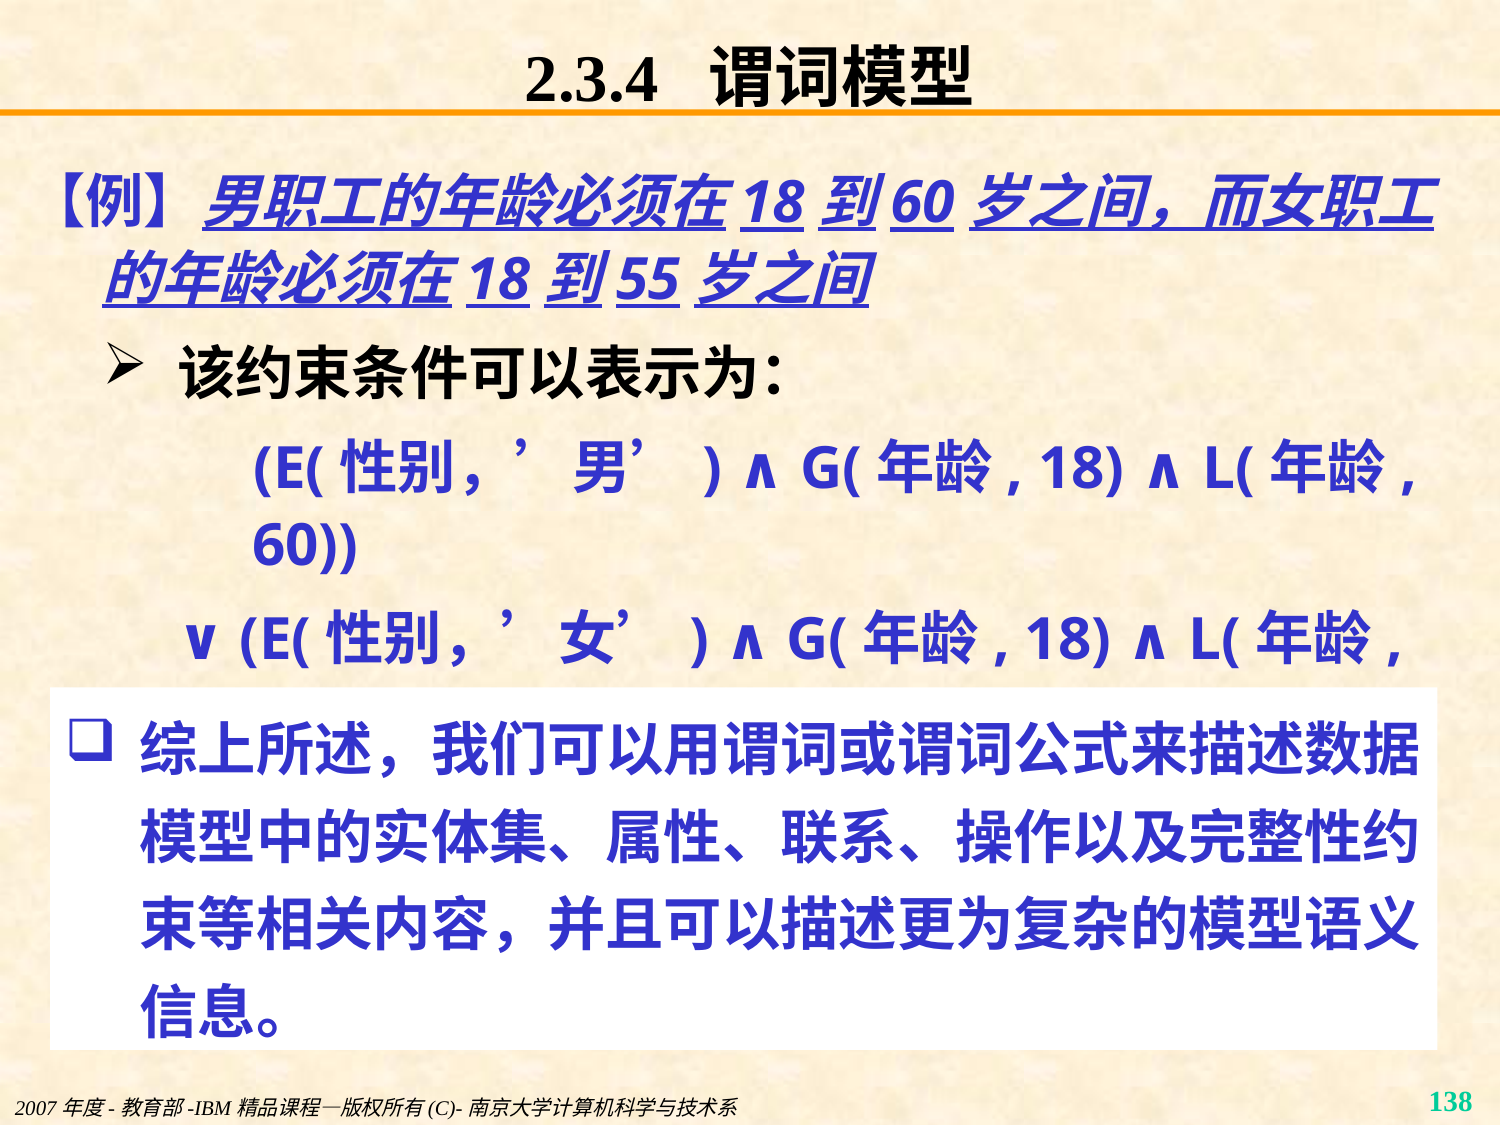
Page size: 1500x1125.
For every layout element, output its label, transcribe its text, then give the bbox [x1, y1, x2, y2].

title 2.3.4 谓词模型 [112, 37, 1388, 113]
list 【例】男职工的年龄必须在18到60岁之间，而女职工的年龄必须在18到55岁之间 该约束条件可以表示为： (E(性别，’男’) ∧ G(年龄, 18) ∧ L(年龄, 60)) ∨ (E(性别，’女’) ∧ G(年龄, 18) ∧ L(年龄, 55)) [12, 149, 1463, 646]
picture [0, 0, 1500, 109]
picture [0, 116, 1500, 1125]
text_box [1174, 1074, 1488, 1113]
text_box 综上所述，我们可以用谓词或谓词公式来描述数据模型中的实体集、属性、联系、操作以及完整性约束等相关内容，并且可以描述更为复杂的模型语义信息。 [50, 687, 1438, 1050]
text_box 2007年度-教育部-IBM精品课程—版权所有(C)-南京大学计算机科学与技术系 [0, 1087, 825, 1125]
